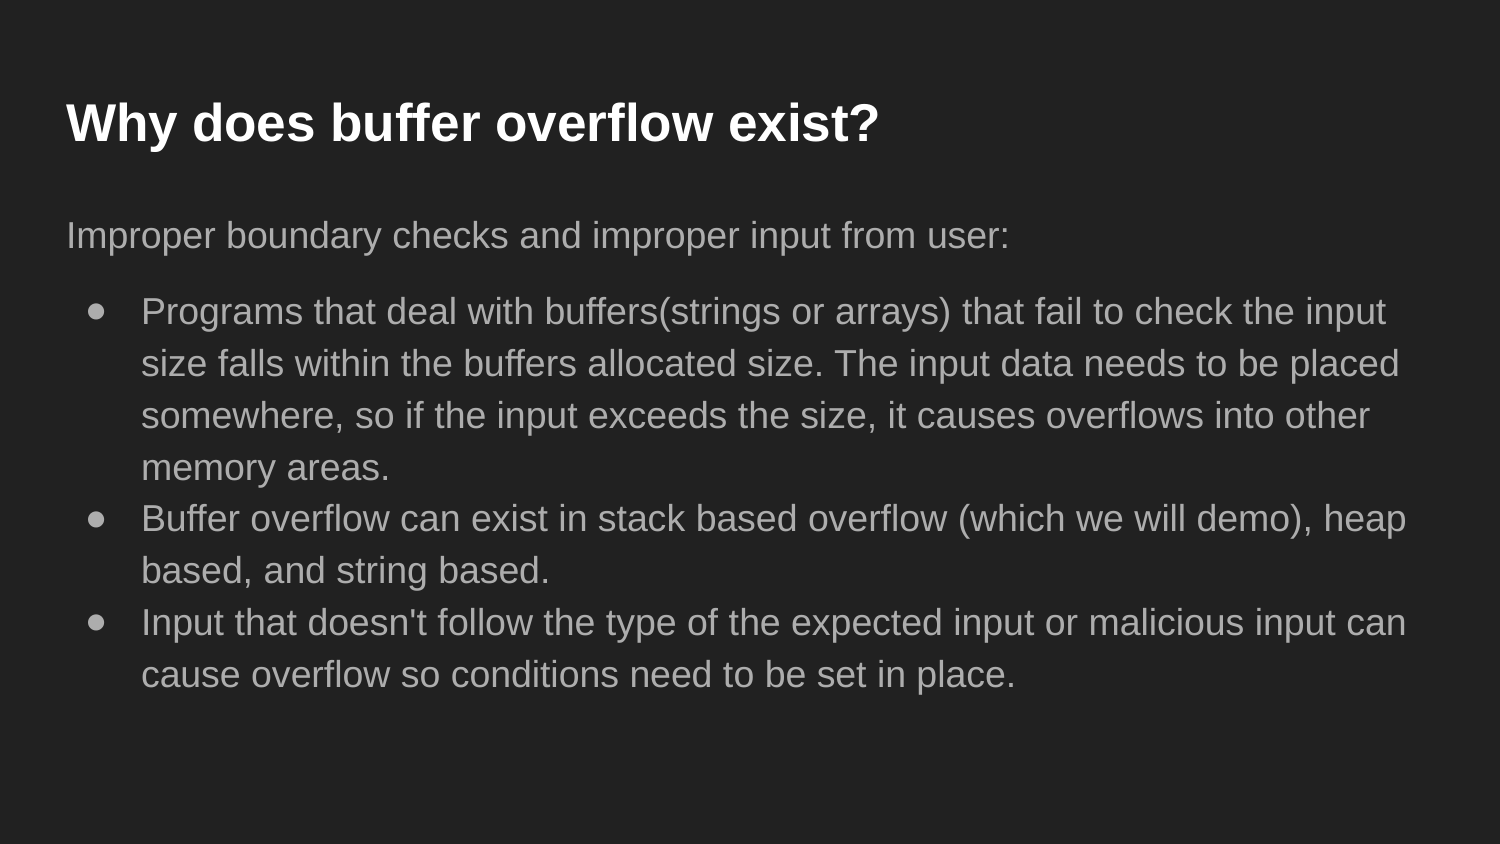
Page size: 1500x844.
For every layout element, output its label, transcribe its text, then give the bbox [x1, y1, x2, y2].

list Improper boundary checks and improper input from user: Programs that deal with buffers(strings or arrays) that fail to check the input size falls within the buffers allocated size. The input data needs to be placed somewhere, so if the input exceeds the size, it causes overflows into other memory areas. Buffer overflow can exist in stack based overflow (which we will demo), heap based, and string based. Input that doesn't follow the type of the expected input or malicious input can cause overflow so conditions need to be set in place. [51, 189, 1449, 750]
title Why does buffer overflow exist? [51, 72, 1449, 167]
